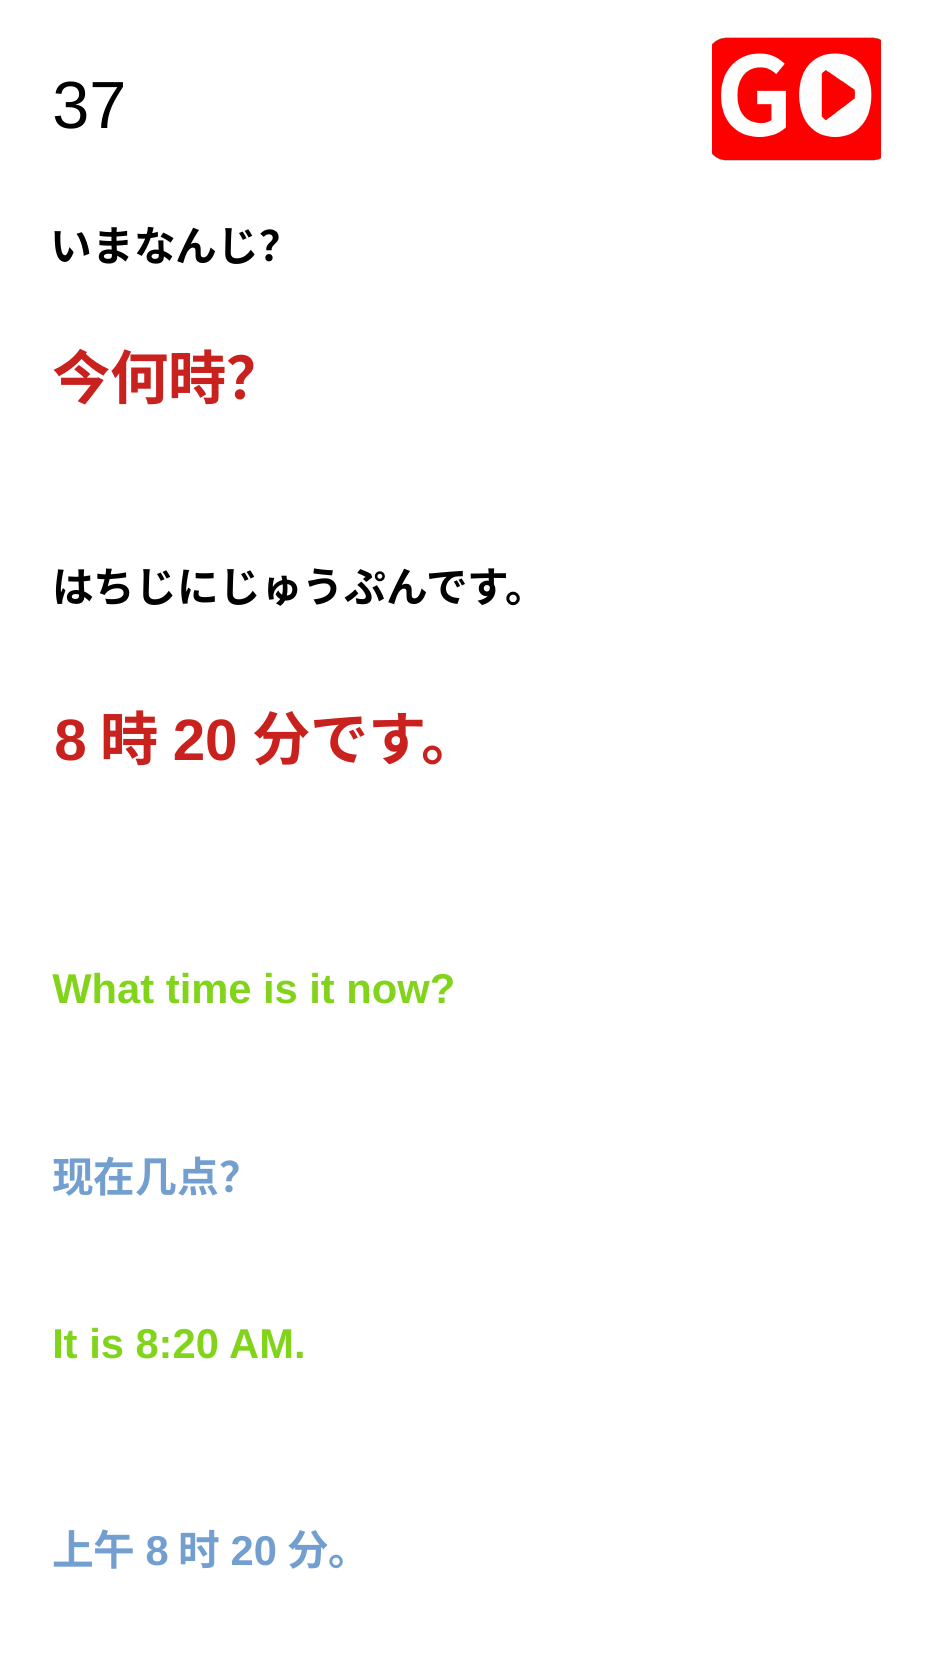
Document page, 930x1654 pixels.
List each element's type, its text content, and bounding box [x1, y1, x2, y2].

text_box いまなんじ？ [35, 171, 896, 319]
text_box What time is it now? [37, 913, 898, 1061]
text_box 37 [37, 54, 450, 144]
text_box 上午8时20分。 [37, 1475, 898, 1623]
text_box 今何時？ [37, 302, 898, 450]
text_box 现在几点？ [37, 1102, 898, 1250]
text_box It is 8:20 AM. [37, 1268, 898, 1416]
picture [712, 37, 882, 162]
text_box はちじにじゅうぷんです。 [37, 512, 898, 660]
text_box 8時20分です。 [39, 663, 900, 811]
